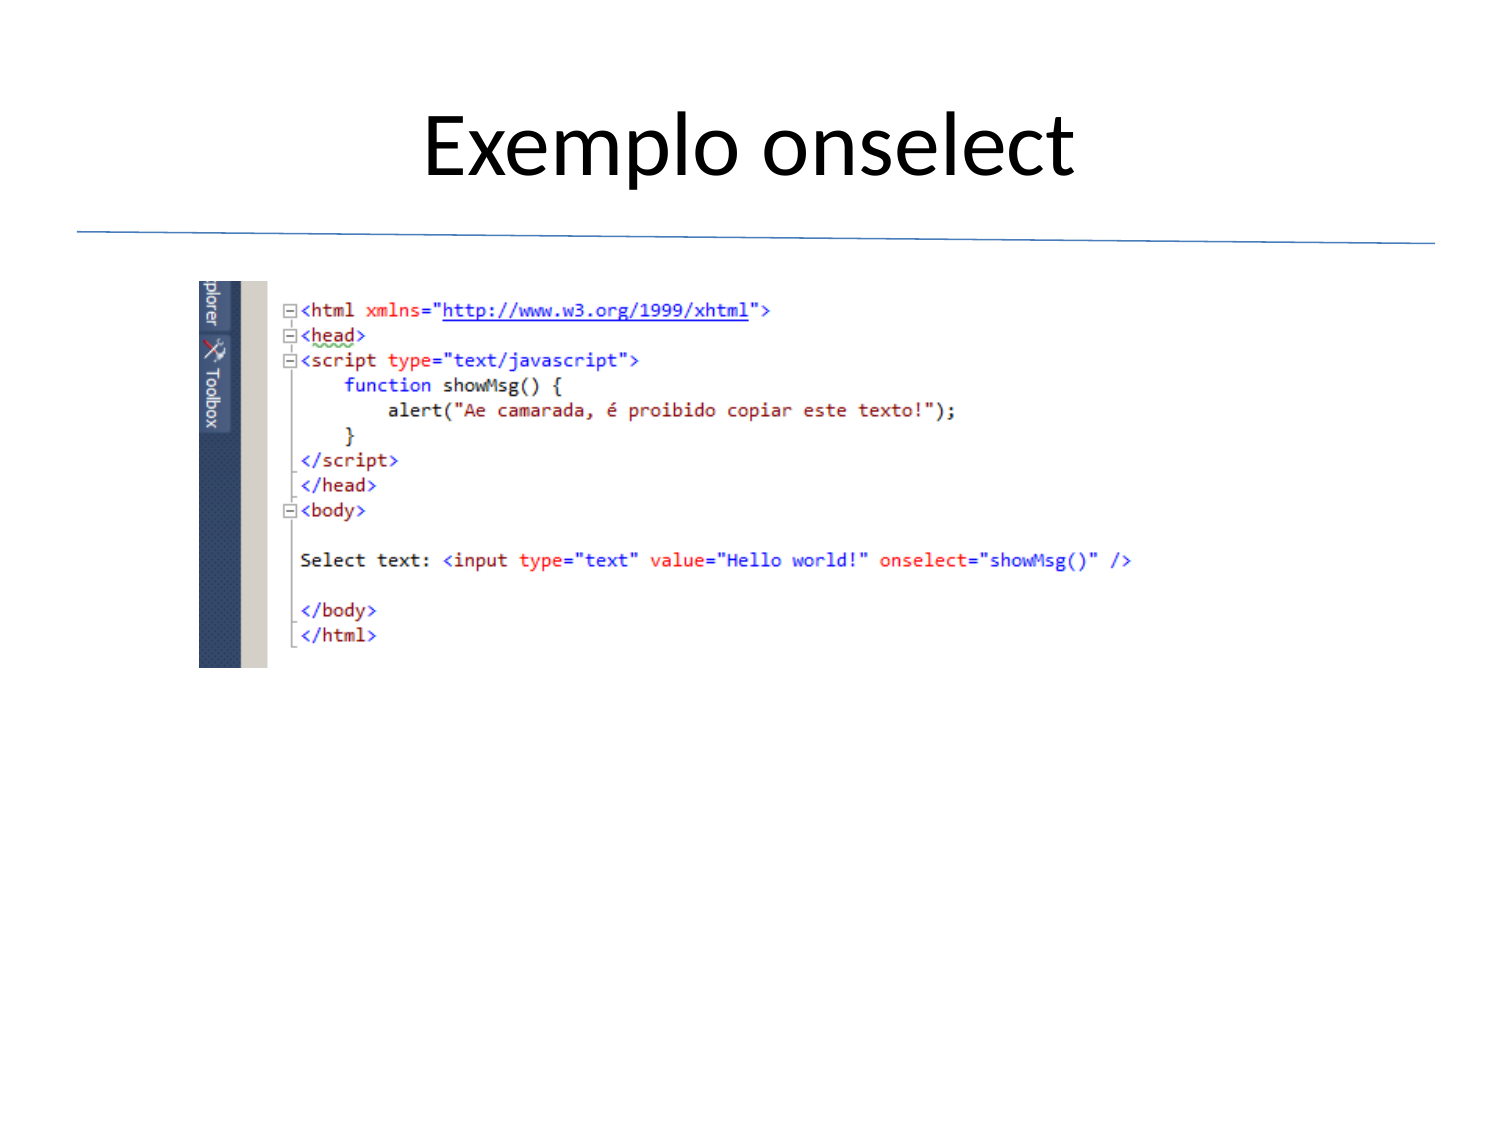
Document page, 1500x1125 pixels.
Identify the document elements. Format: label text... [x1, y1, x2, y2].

picture [198, 280, 1161, 669]
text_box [76, 231, 1436, 244]
title Exemplo onselect [75, 45, 1425, 231]
